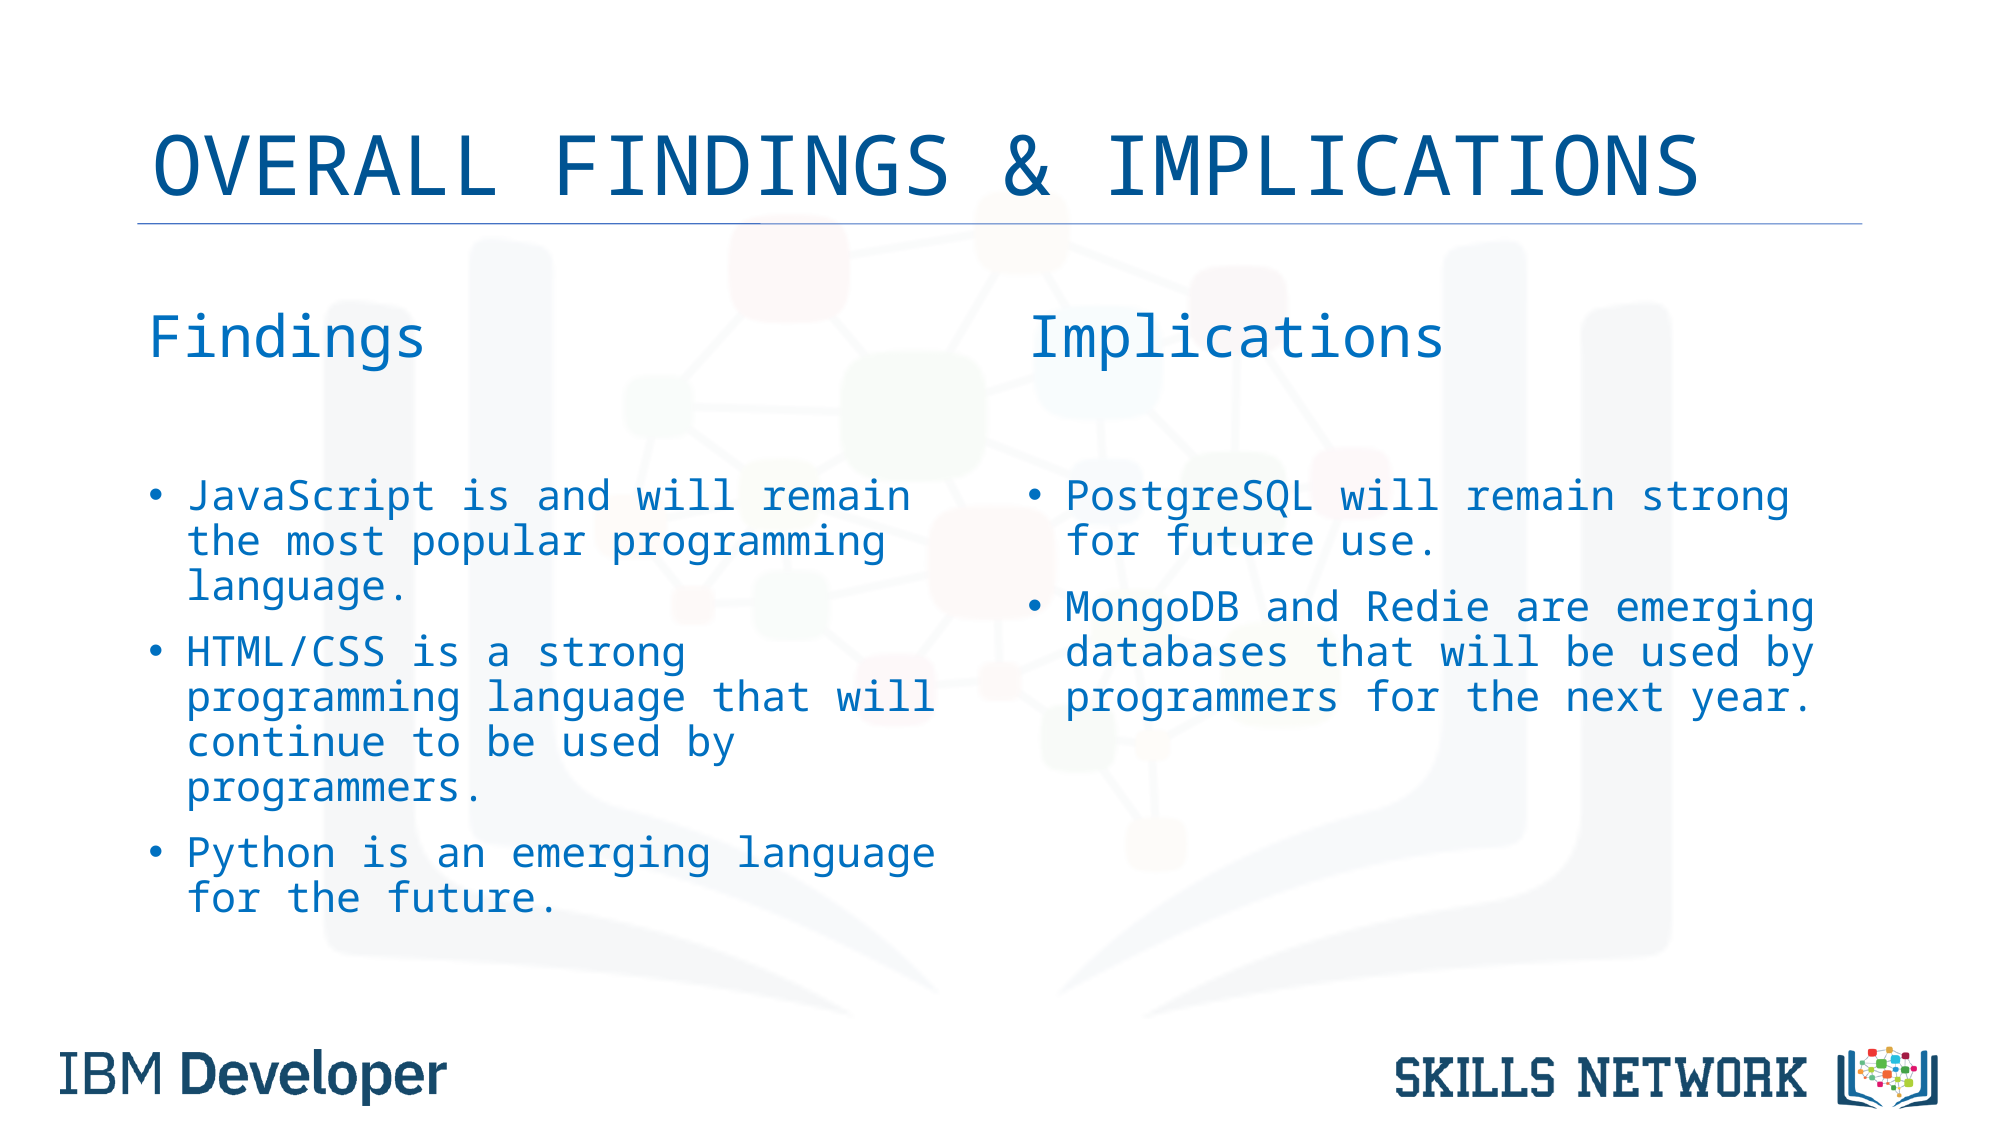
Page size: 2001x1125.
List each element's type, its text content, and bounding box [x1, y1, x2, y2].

list Implications PostgreSQL will remain strong for future use. MongoDB and Redie are emerging databases that will be used by programmers for the next year. [1012, 299, 1863, 1014]
picture [1390, 1045, 1945, 1111]
title OVERALL FINDINGS & IMPLICATIONS [137, 59, 1863, 278]
picture [55, 1045, 459, 1108]
list Findings JavaScript is and will remain the most popular programming language. HTML/CSS is a strong programming language that will continue to be used by programmers. Python is an emerging language for the future. [133, 299, 984, 1014]
